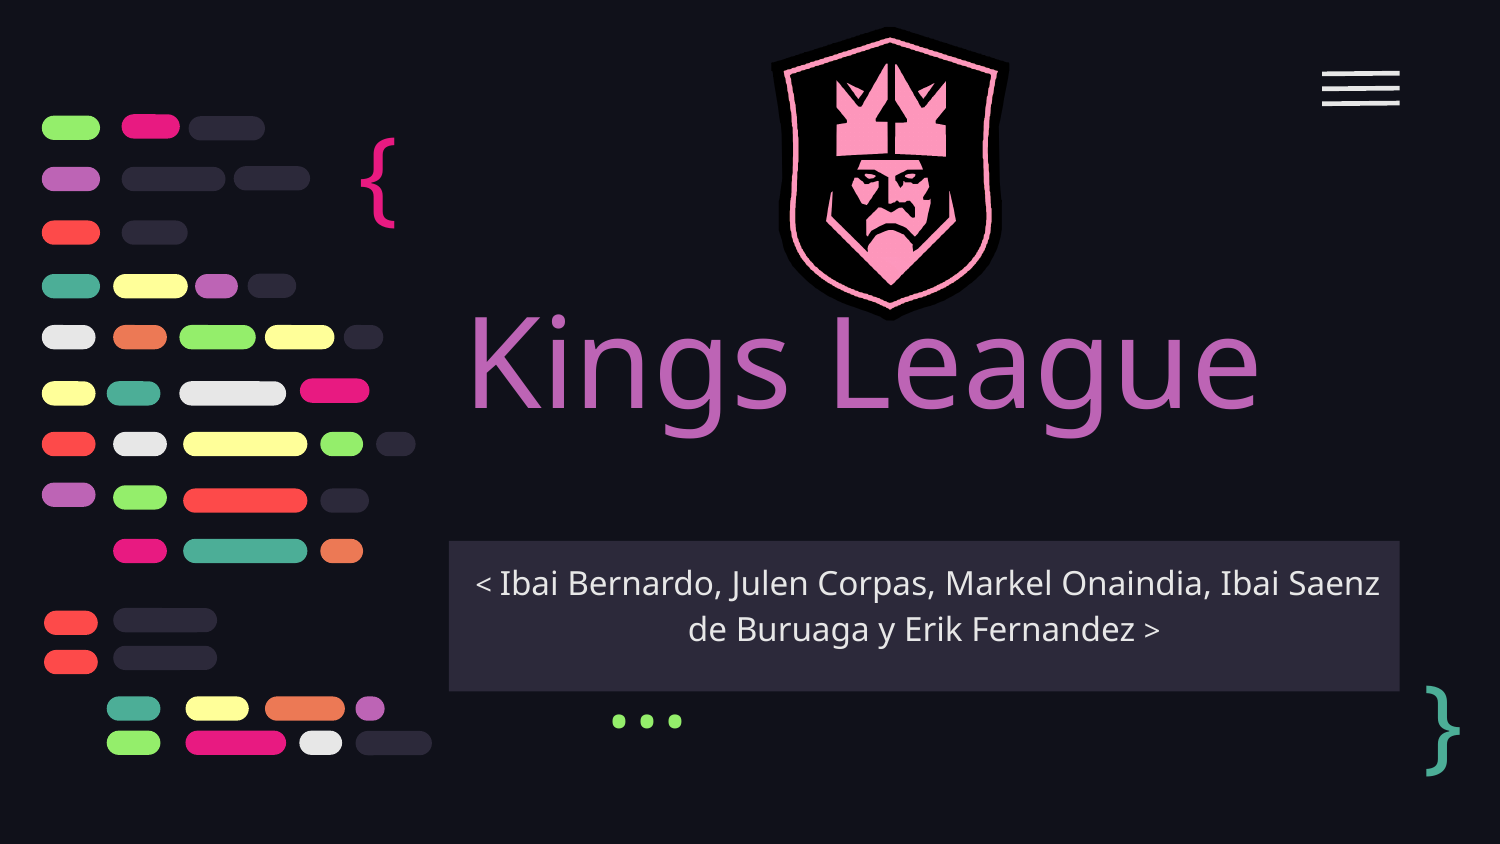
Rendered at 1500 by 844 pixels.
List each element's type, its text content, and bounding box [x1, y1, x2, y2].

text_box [1321, 72, 1400, 104]
text_box } [1408, 656, 1494, 781]
picture [593, 6, 1189, 342]
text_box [41, 113, 433, 756]
text_box ... [467, 673, 705, 764]
title Kings League [448, 206, 1400, 540]
subtitle < Ibai Bernardo, Julen Corpas, Markel Onaindia, Ibai Saenz de Buruaga y Erik Fernandez > [448, 540, 1400, 692]
text_box { [343, 93, 460, 237]
